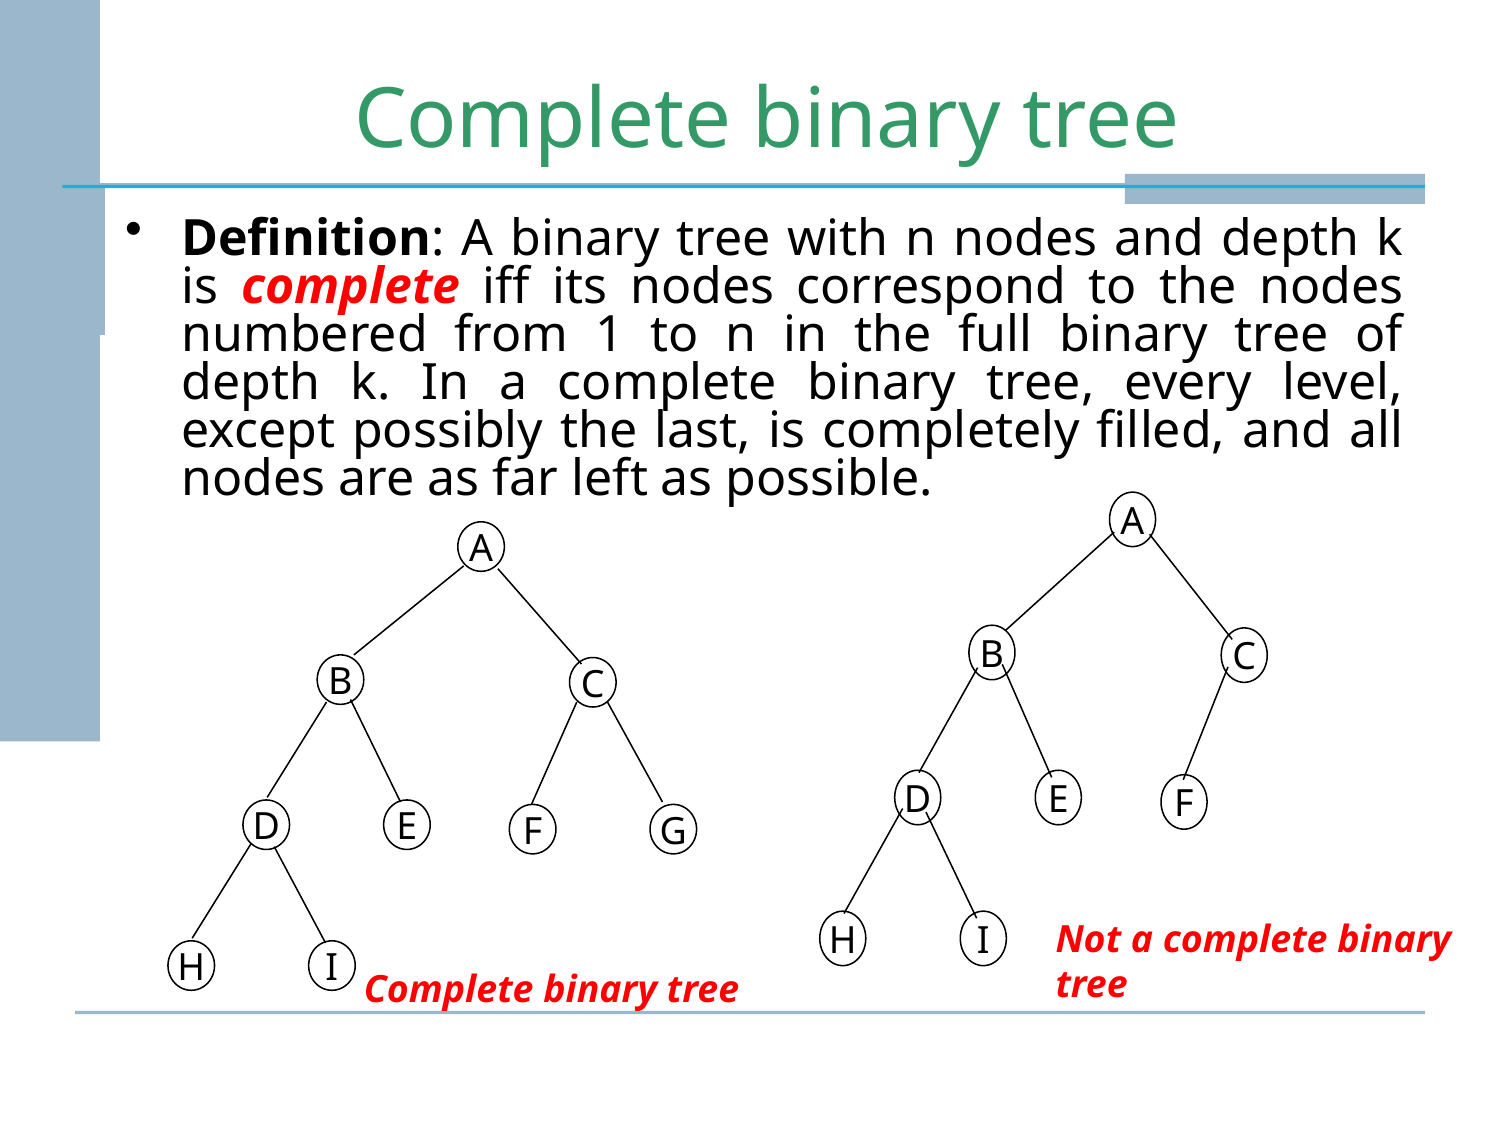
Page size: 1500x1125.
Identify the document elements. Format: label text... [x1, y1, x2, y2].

text_box Complete binary tree [349, 957, 815, 1018]
list Definition: A binary tree with n nodes and depth k is complete iff its nodes correspond to the nodes numbered from 1 to n in the full binary tree of depth k. In a complete binary tree, every level, except possibly the last, is completely filled, and all nodes are as far left as possible. [110, 209, 1419, 991]
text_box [167, 521, 697, 991]
title Complete binary tree [112, 57, 1422, 173]
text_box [819, 491, 1500, 1015]
